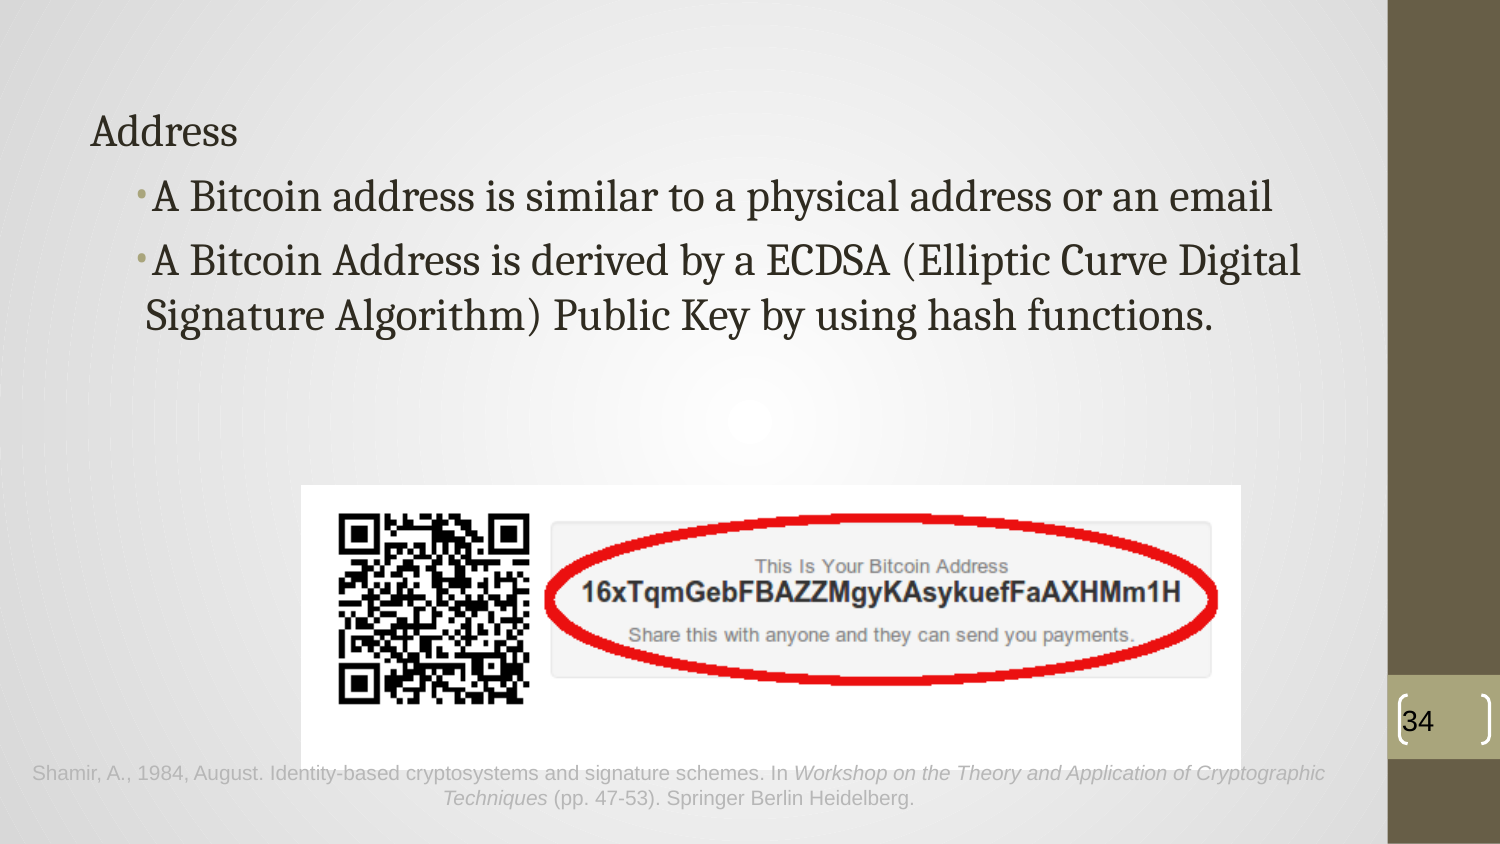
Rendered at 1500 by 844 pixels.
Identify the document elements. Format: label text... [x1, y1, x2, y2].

text_box Shamir, A., 1984, August. Identity-based cryptosystems and signature schemes. In Workshop on the Theory and Application of Cryptographic Techniques (pp. 47-53). Springer Berlin Heidelberg. [12, 727, 1345, 843]
list Address A Bitcoin address is similar to a physical address or an email A Bitcoin Address is derived by a ECDSA (Elliptic Curve Digital Signature Algorithm) Public Key by using hash functions. [75, 86, 1325, 727]
picture [300, 485, 1242, 770]
slide_number ‹#› [1397, 693, 1492, 746]
